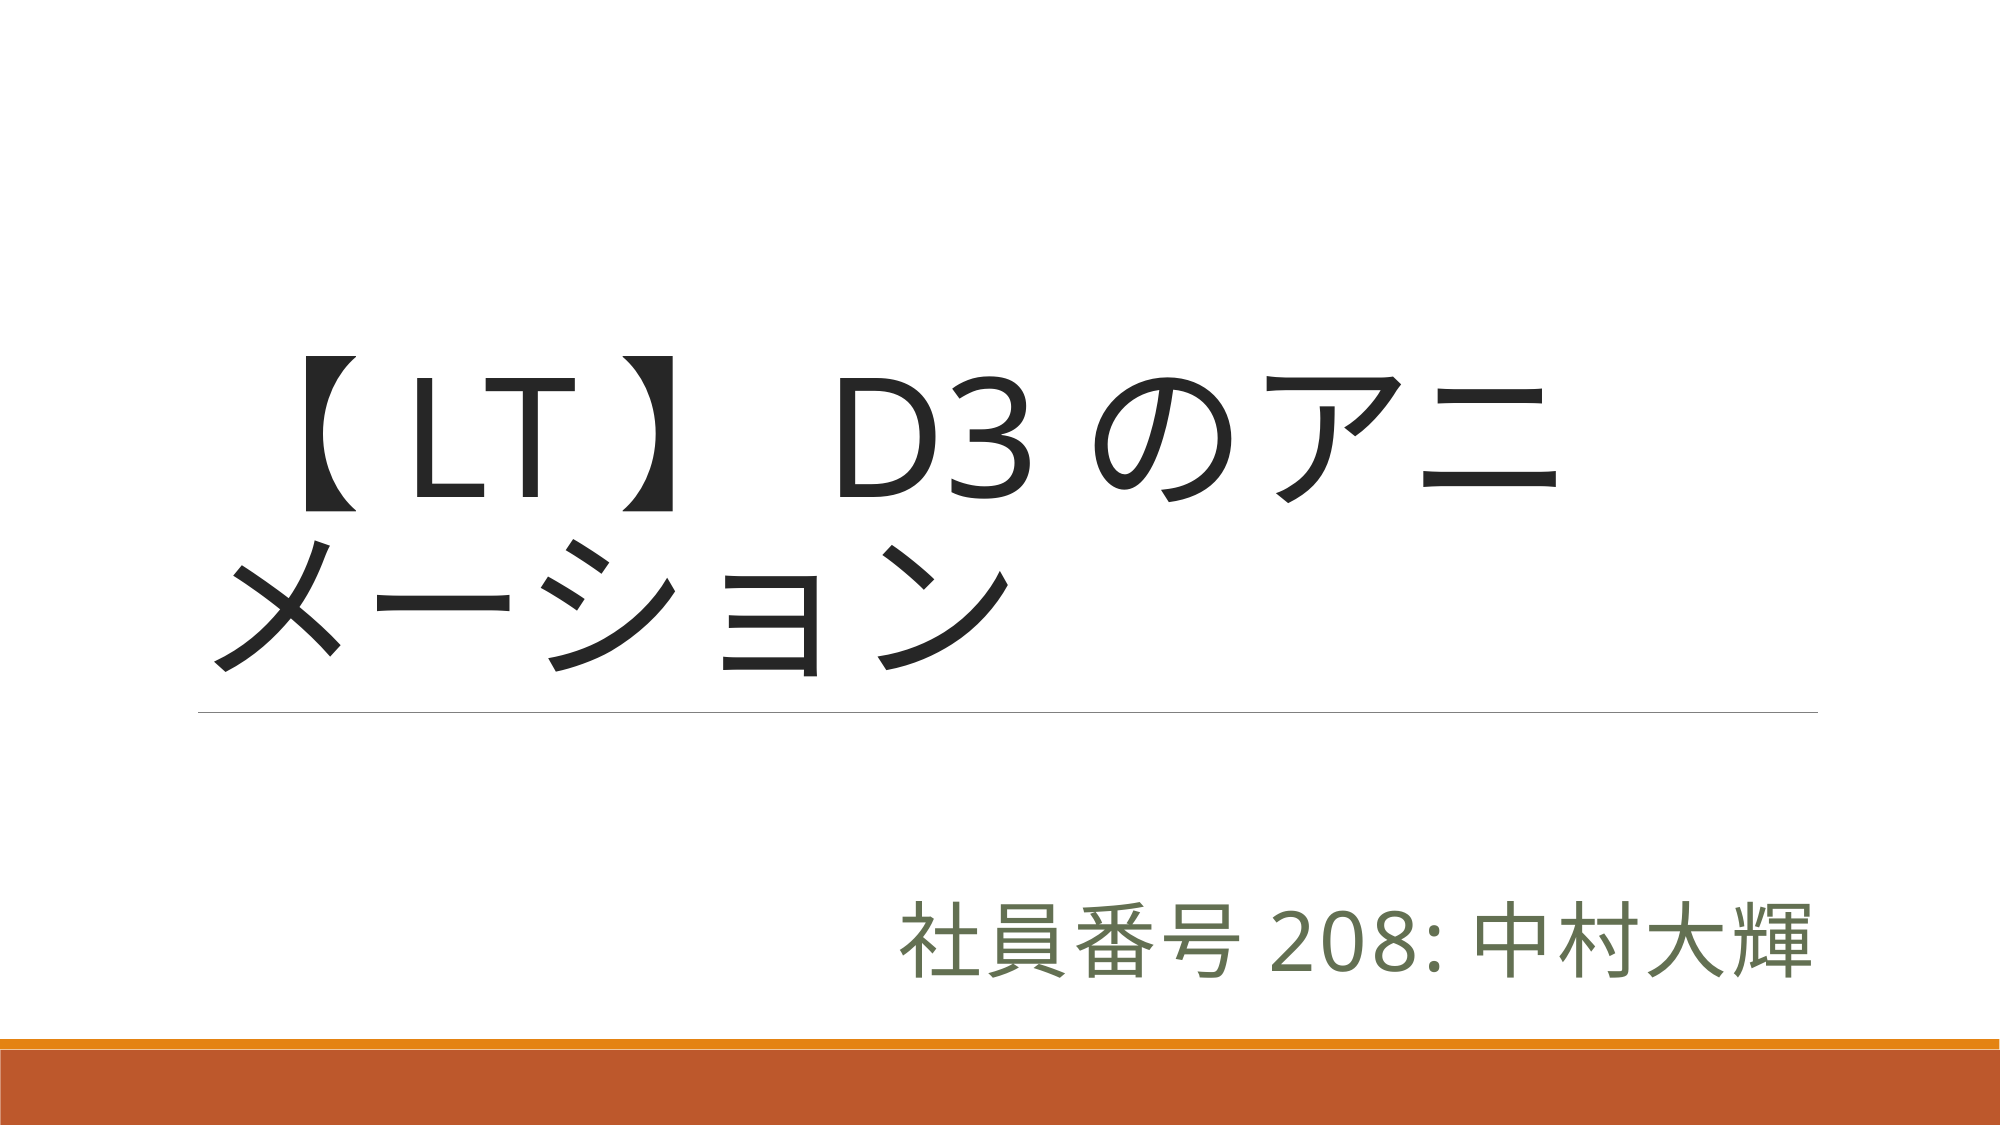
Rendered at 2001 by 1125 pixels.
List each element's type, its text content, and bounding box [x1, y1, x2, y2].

title 【LT】D3のアニメーション [180, 124, 1880, 710]
subtitle 社員番号208:中村大輝 [180, 730, 1831, 919]
